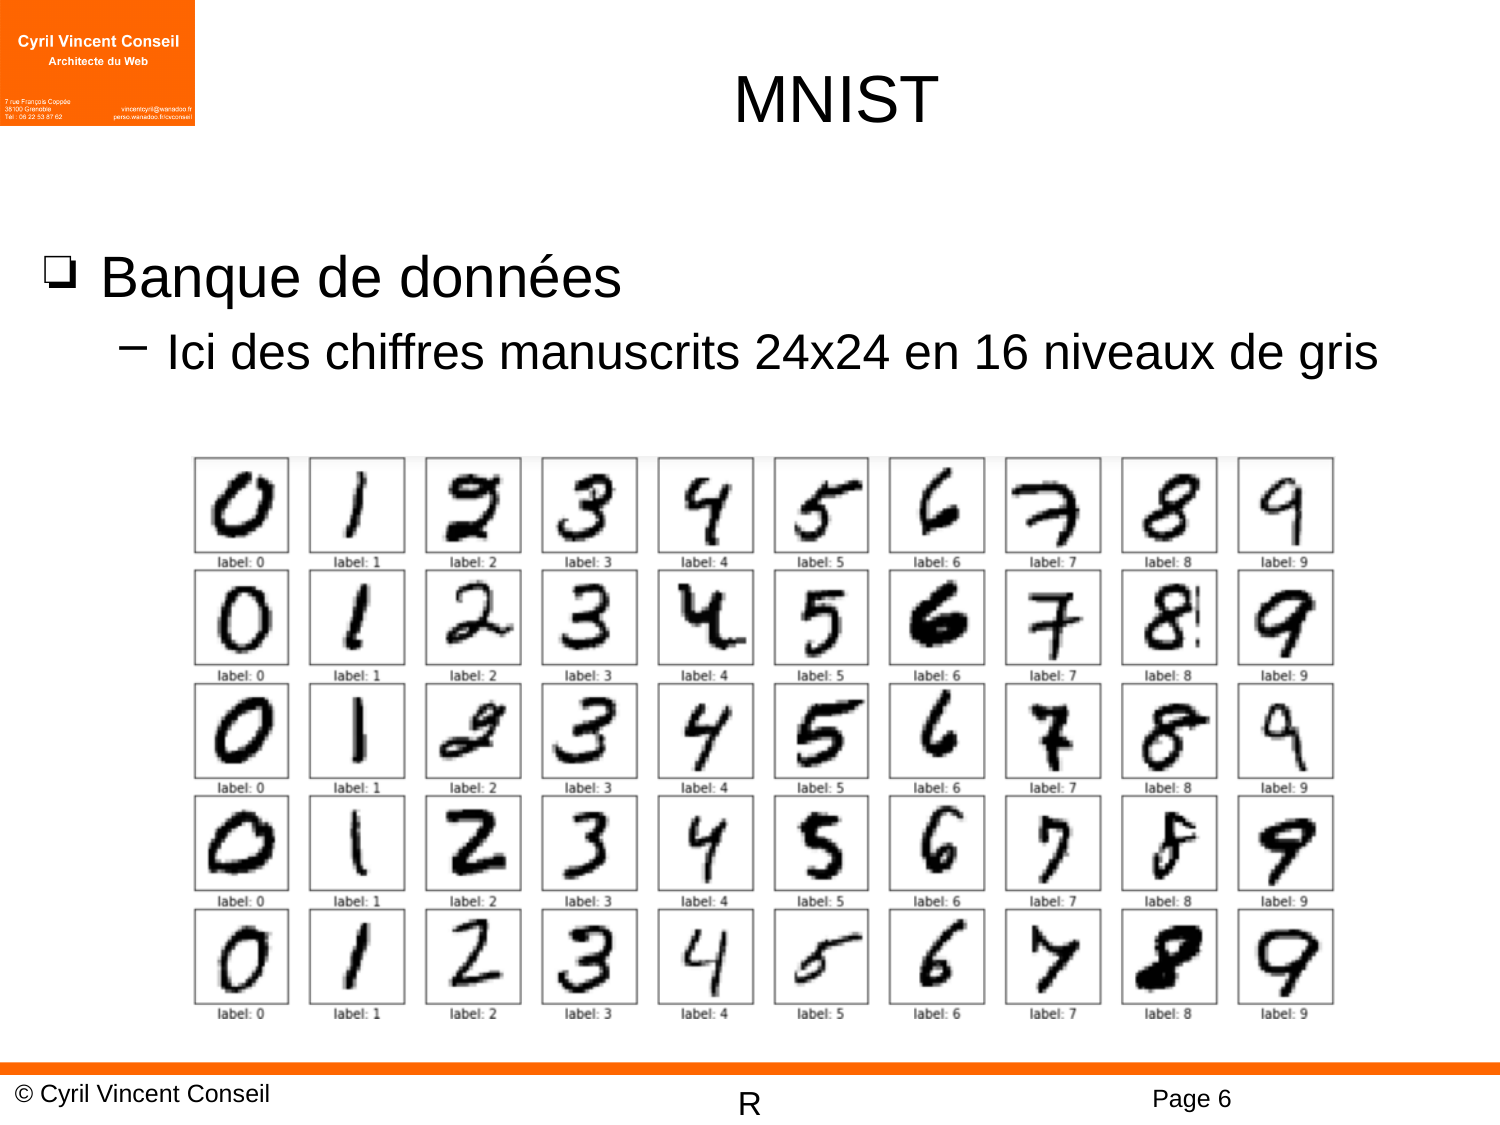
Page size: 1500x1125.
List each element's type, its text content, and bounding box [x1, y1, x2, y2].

title MNIST [194, 2, 1480, 190]
picture [191, 455, 1336, 1020]
list Banque de données Ici des chiffres manuscrits 24x24 en 16 niveaux de gris [29, 231, 1468, 1059]
picture [0, 0, 195, 126]
